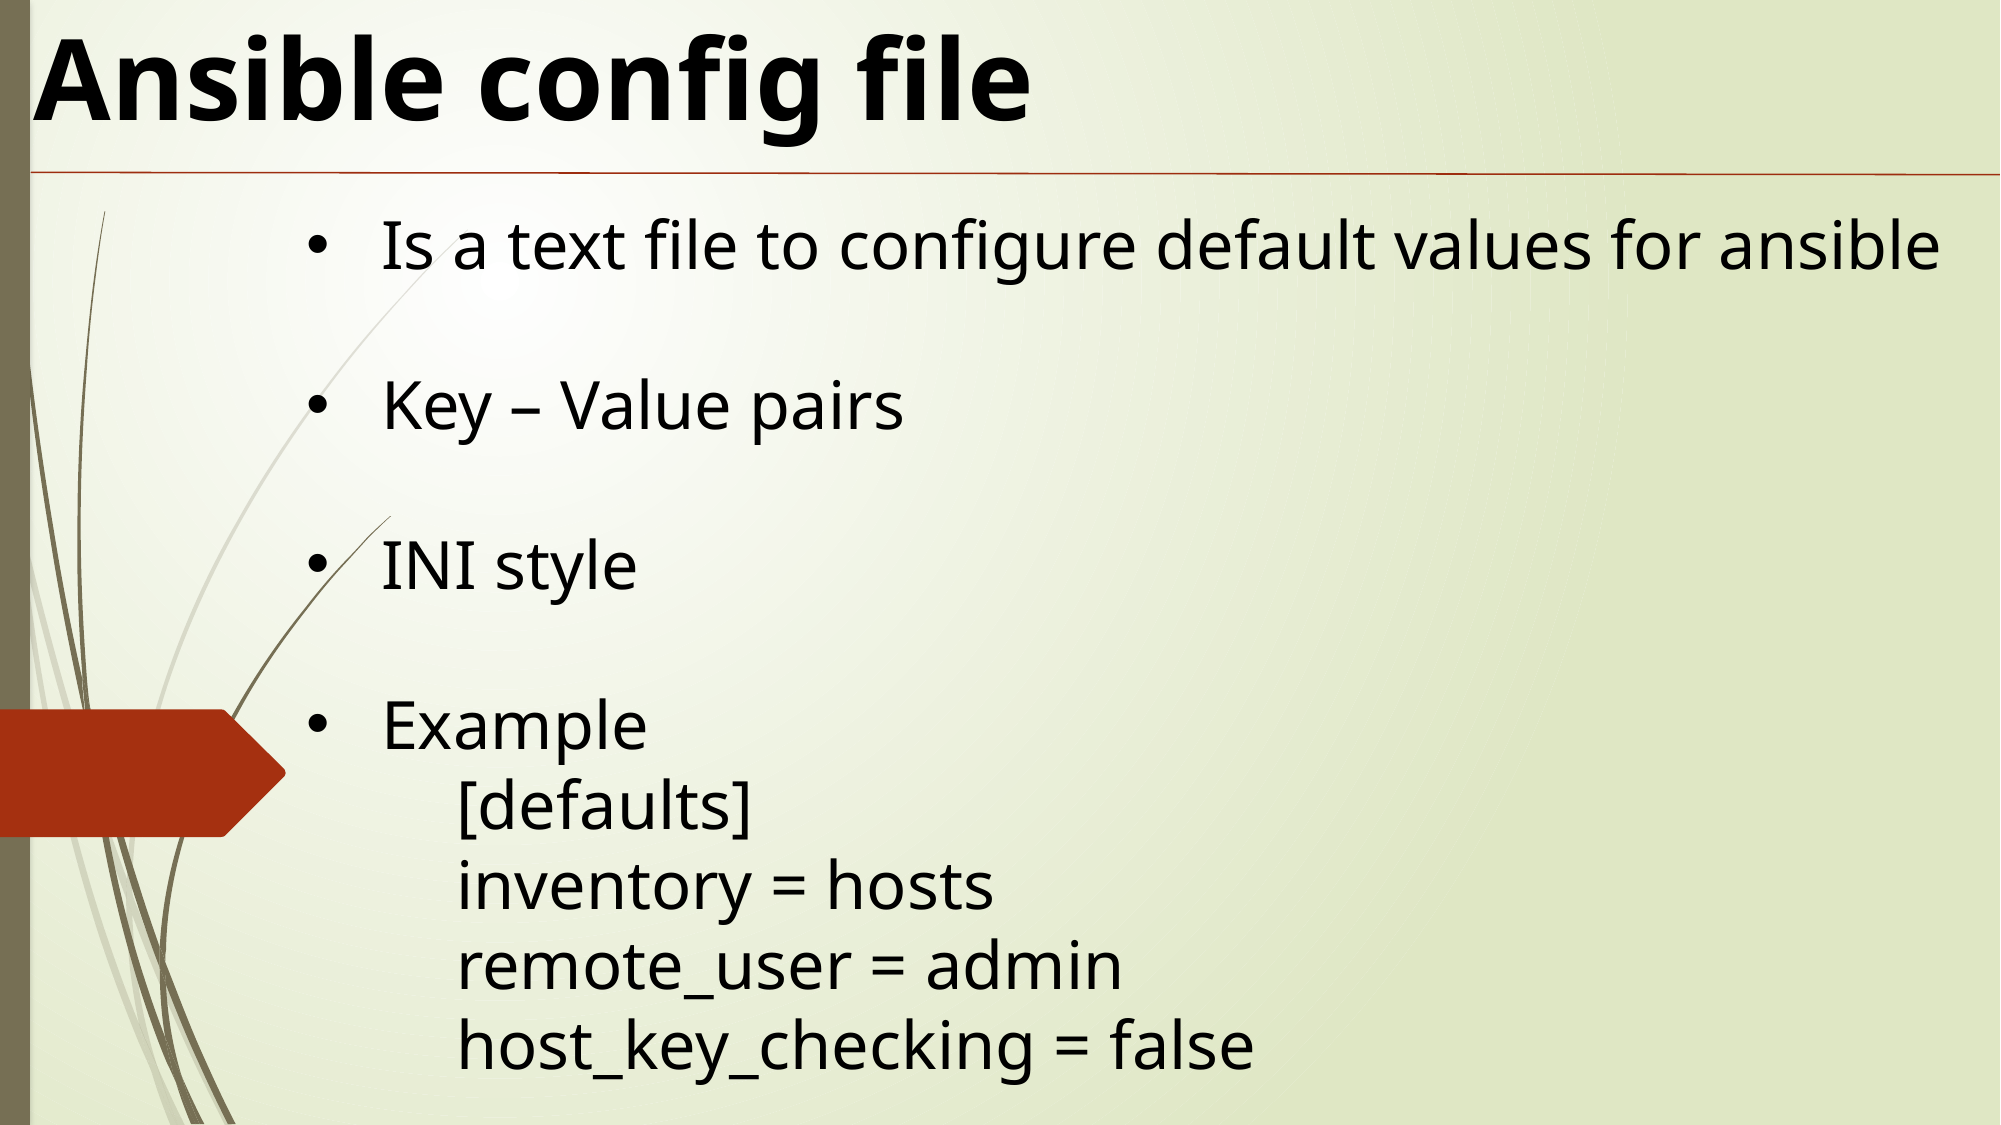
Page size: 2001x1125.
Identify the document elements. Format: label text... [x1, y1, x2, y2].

text_box Ansible config file [18, 0, 1051, 150]
text_box Is a text file to configure default values for ansible Key – Value pairs INI style Example [defaults] inventory = hosts remote_user = admin host_key_checking = false [291, 195, 1960, 1125]
